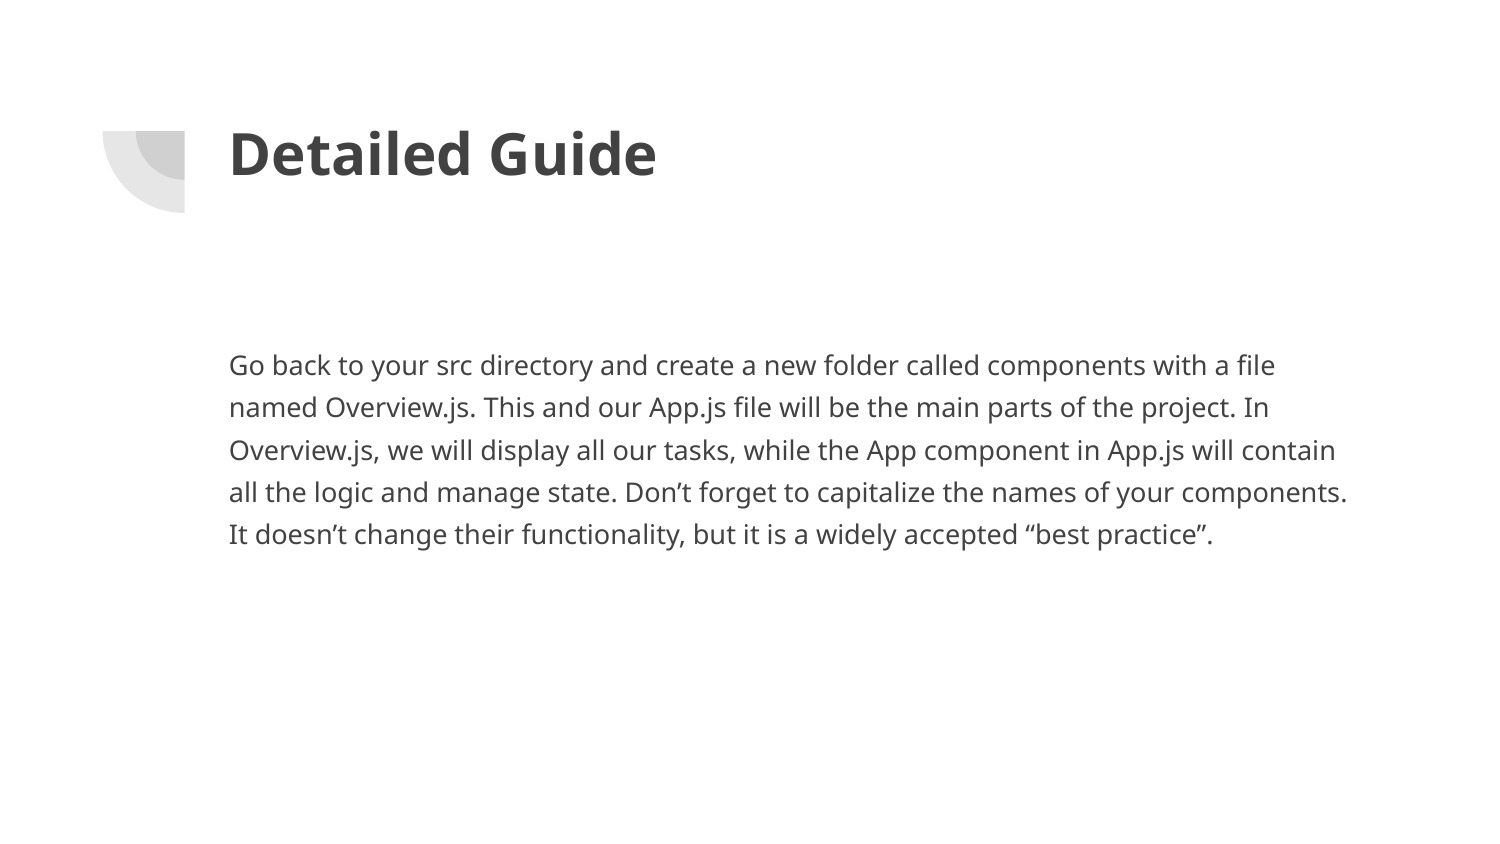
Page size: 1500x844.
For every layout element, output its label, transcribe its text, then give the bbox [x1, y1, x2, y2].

list Go back to your src directory and create a new folder called components with a file named Overview.js. This and our App.js file will be the main parts of the project. In Overview.js, we will display all our tasks, while the App component in App.js will contain all the logic and manage state. Don’t forget to capitalize the names of your components. It doesn’t change their functionality, but it is a widely accepted “best practice”. [213, 326, 1368, 744]
title Detailed Guide [213, 98, 1368, 263]
